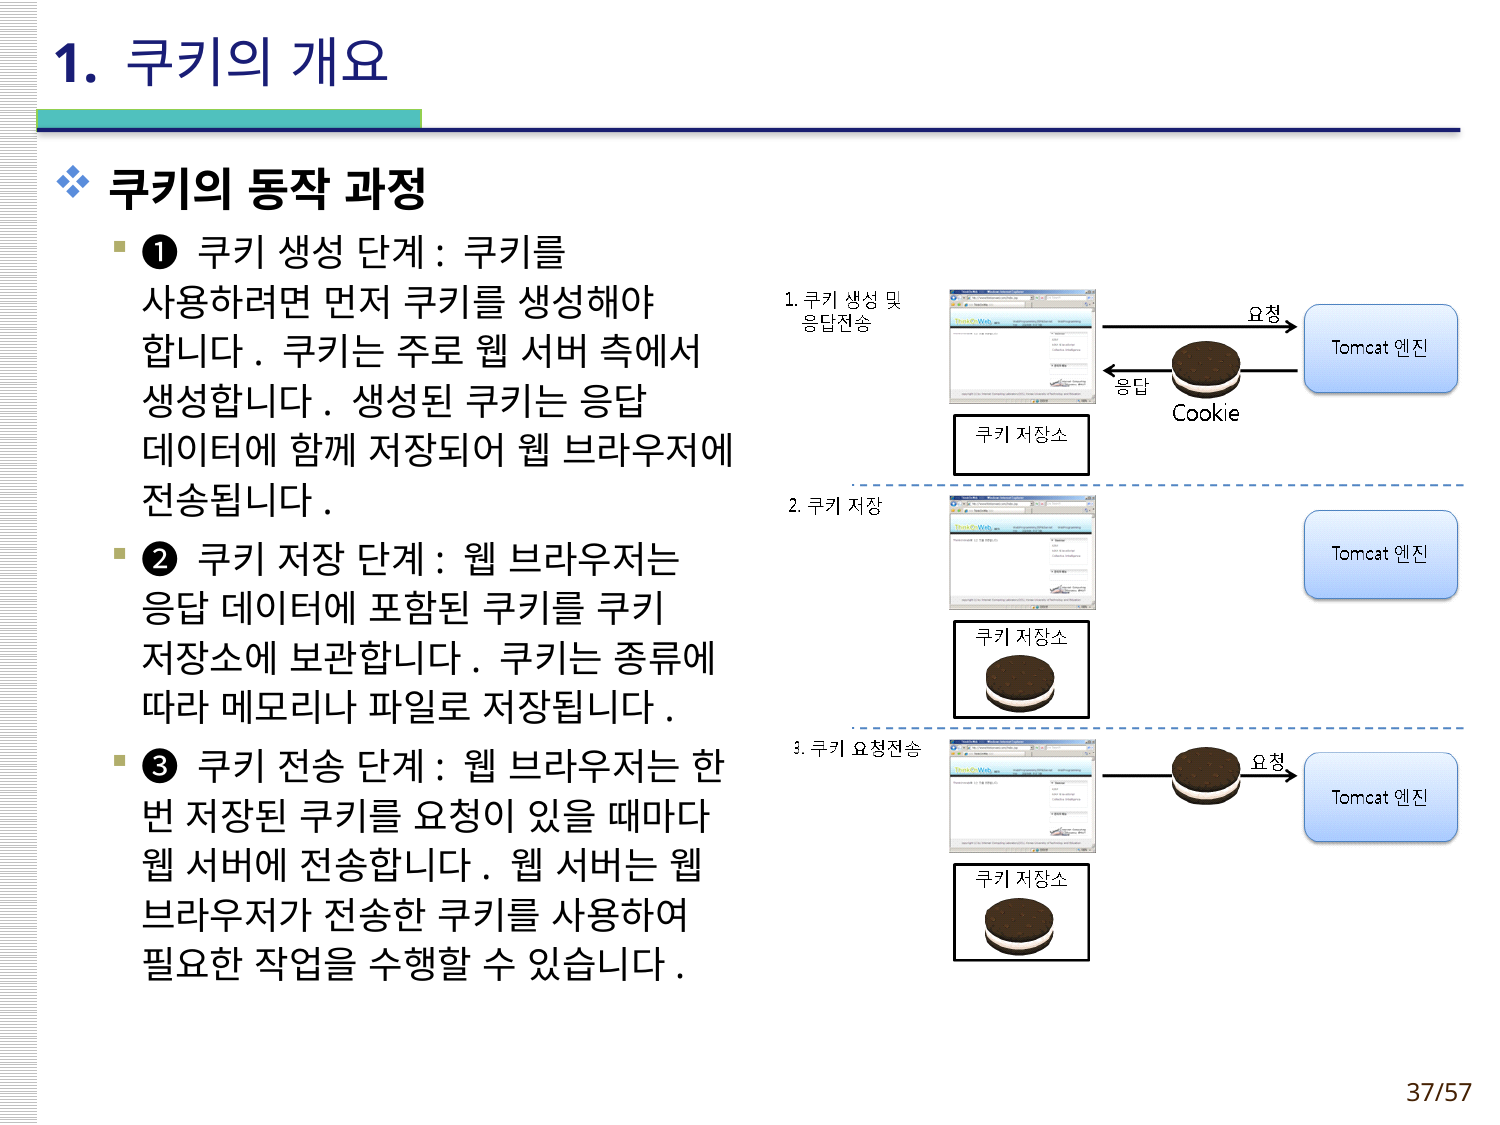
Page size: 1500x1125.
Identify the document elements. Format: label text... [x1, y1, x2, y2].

title 1. 쿠키의 개요 [37, 13, 1278, 109]
picture [773, 281, 1464, 963]
list 쿠키의 동작 과정 ❶ 쿠키 생성 단계: 쿠키를 사용하려면 먼저 쿠키를 생성해야 합니다. 쿠키는 주로 웹 서버 측에서 생성합니다. 생성된 쿠키는 응답 데이터에 함께 저장되어 웹 브라우저에 전송됩니다. ❷ 쿠키 저장 단계: 웹 브라우저는 응답 데이터에 포함된 쿠키를 쿠키 저장소에 보관합니다. 쿠키는 종류에 따라 메모리나 파일로 저장됩니다. ❸ 쿠키 전송 단계: 웹 브라우저는 한 번 저장된 쿠키를 요청이 있을 때마다 웹 서버에 전송합니다. 웹 서버는 웹 브라우저가 전송한 쿠키를 사용하여 필요한 작업을 수행할 수 있습니다. [37, 152, 762, 1091]
